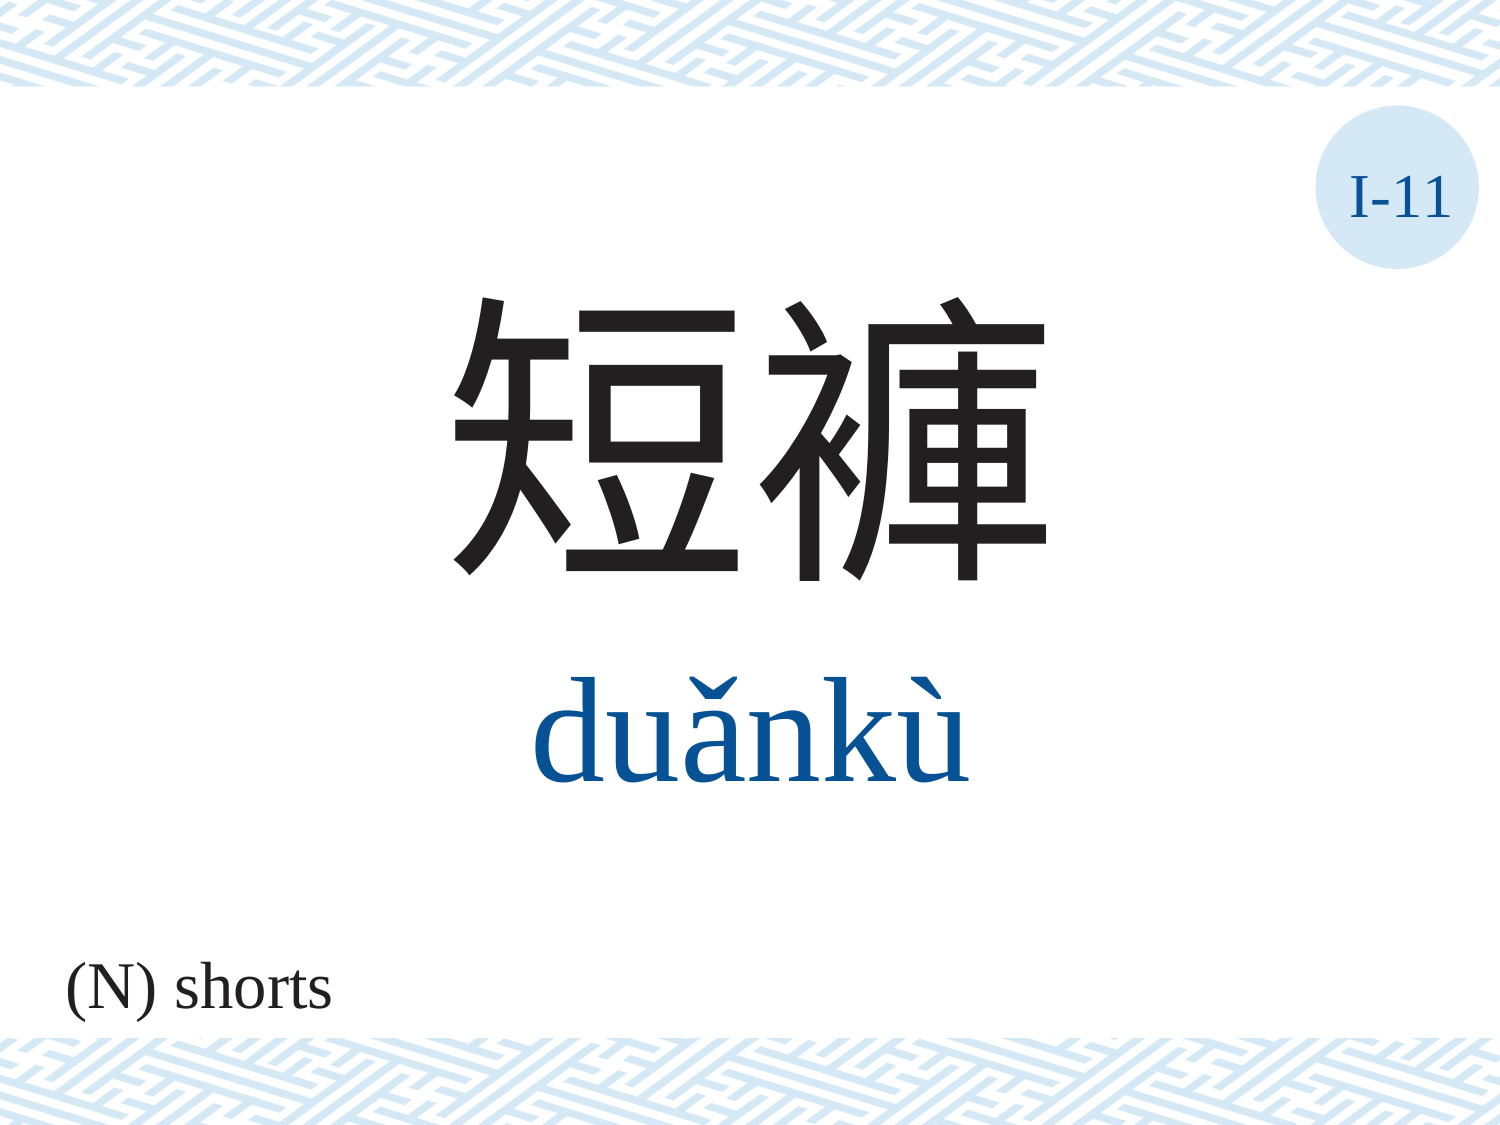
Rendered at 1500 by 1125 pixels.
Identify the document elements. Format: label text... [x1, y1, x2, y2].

picture [0, 0, 1500, 1125]
text_box I-11 短褲 duǎnkù [439, 154, 1455, 812]
text_box (N) shorts [62, 942, 336, 1023]
